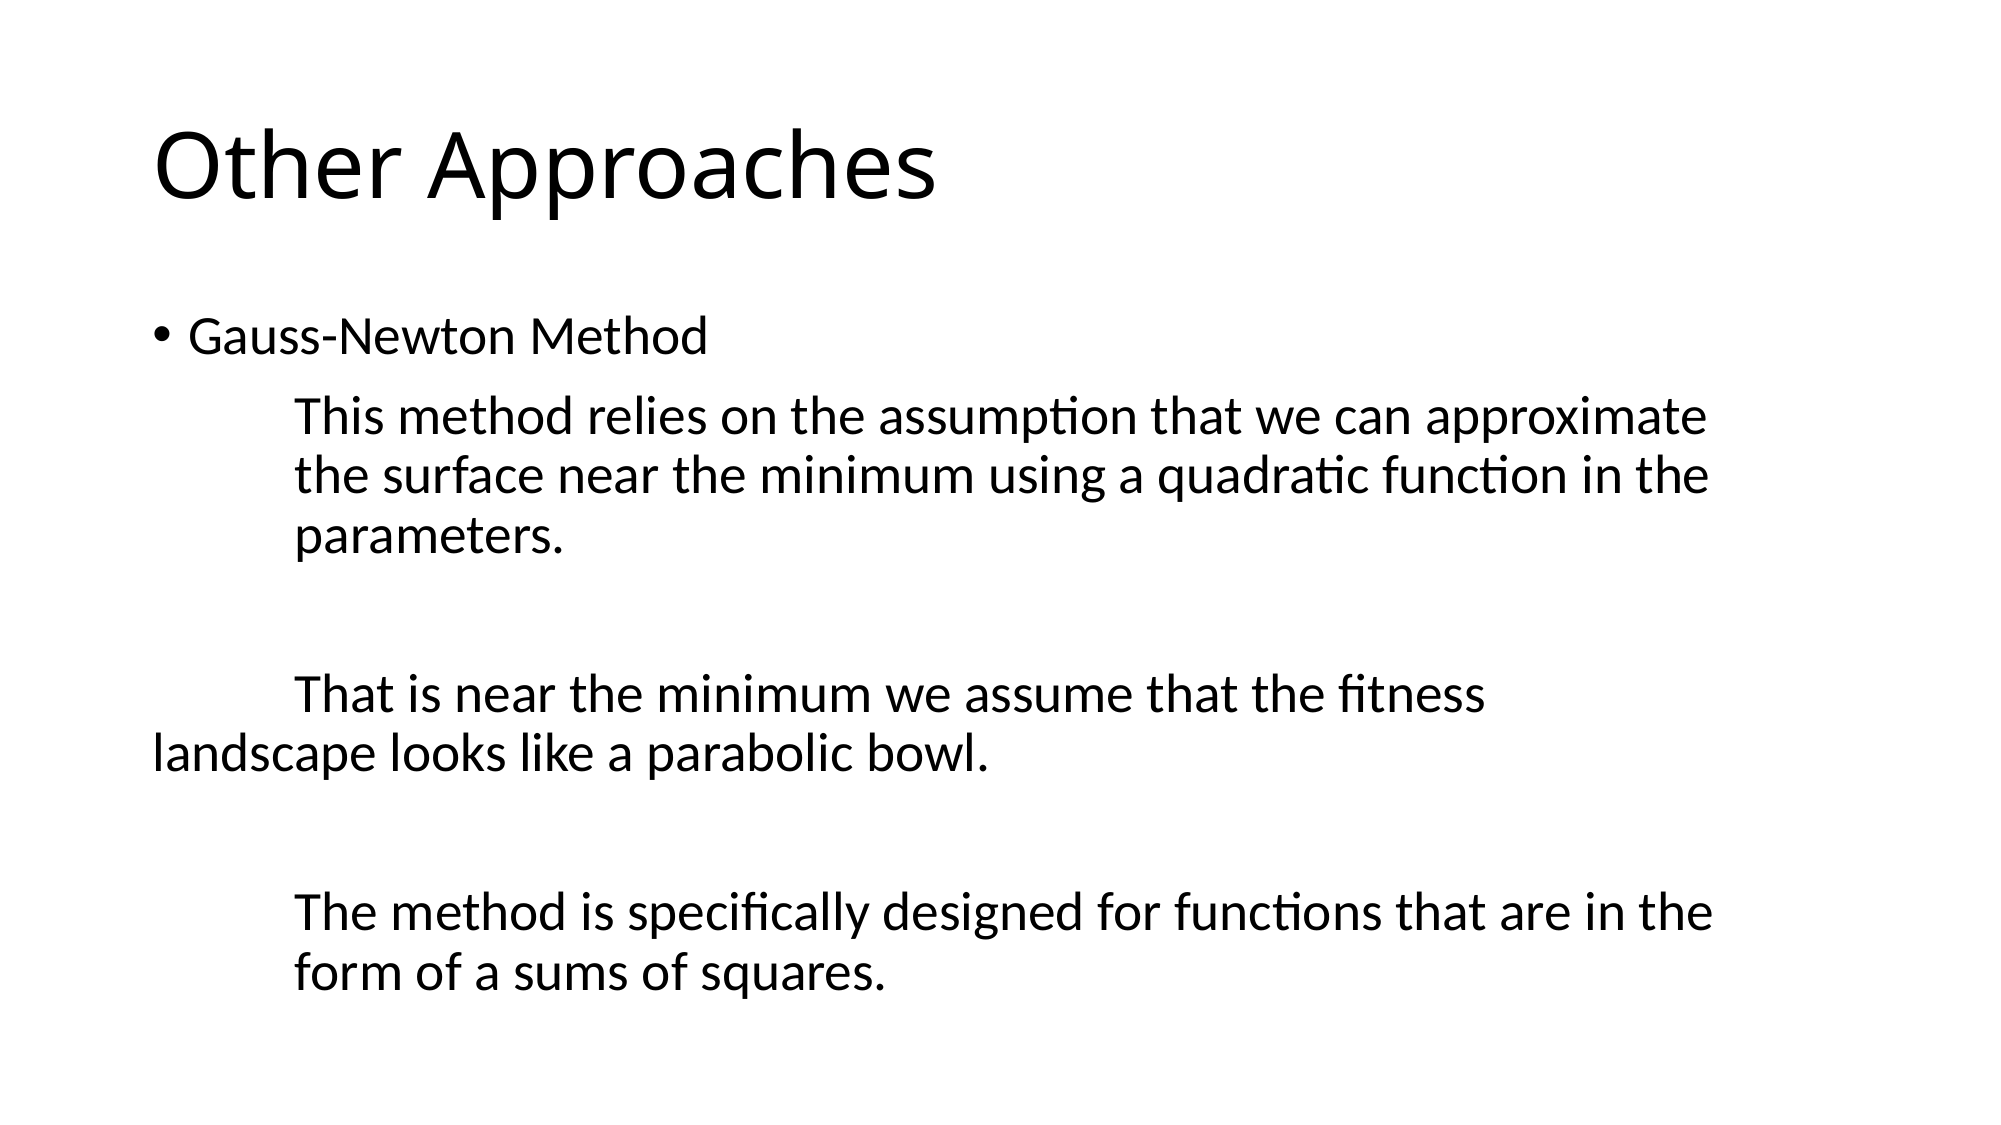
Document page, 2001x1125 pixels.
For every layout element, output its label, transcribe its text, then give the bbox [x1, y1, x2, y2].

list Gauss-Newton Method This method relies on the assumption that we can approximate the surface near the minimum using a quadratic function in the parameters. That is near the minimum we assume that the fitness landscape looks like a parabolic bowl. The method is specifically designed for functions that are in the form of a sums of squares. [137, 299, 1863, 1014]
title Other Approaches [137, 59, 1863, 278]
